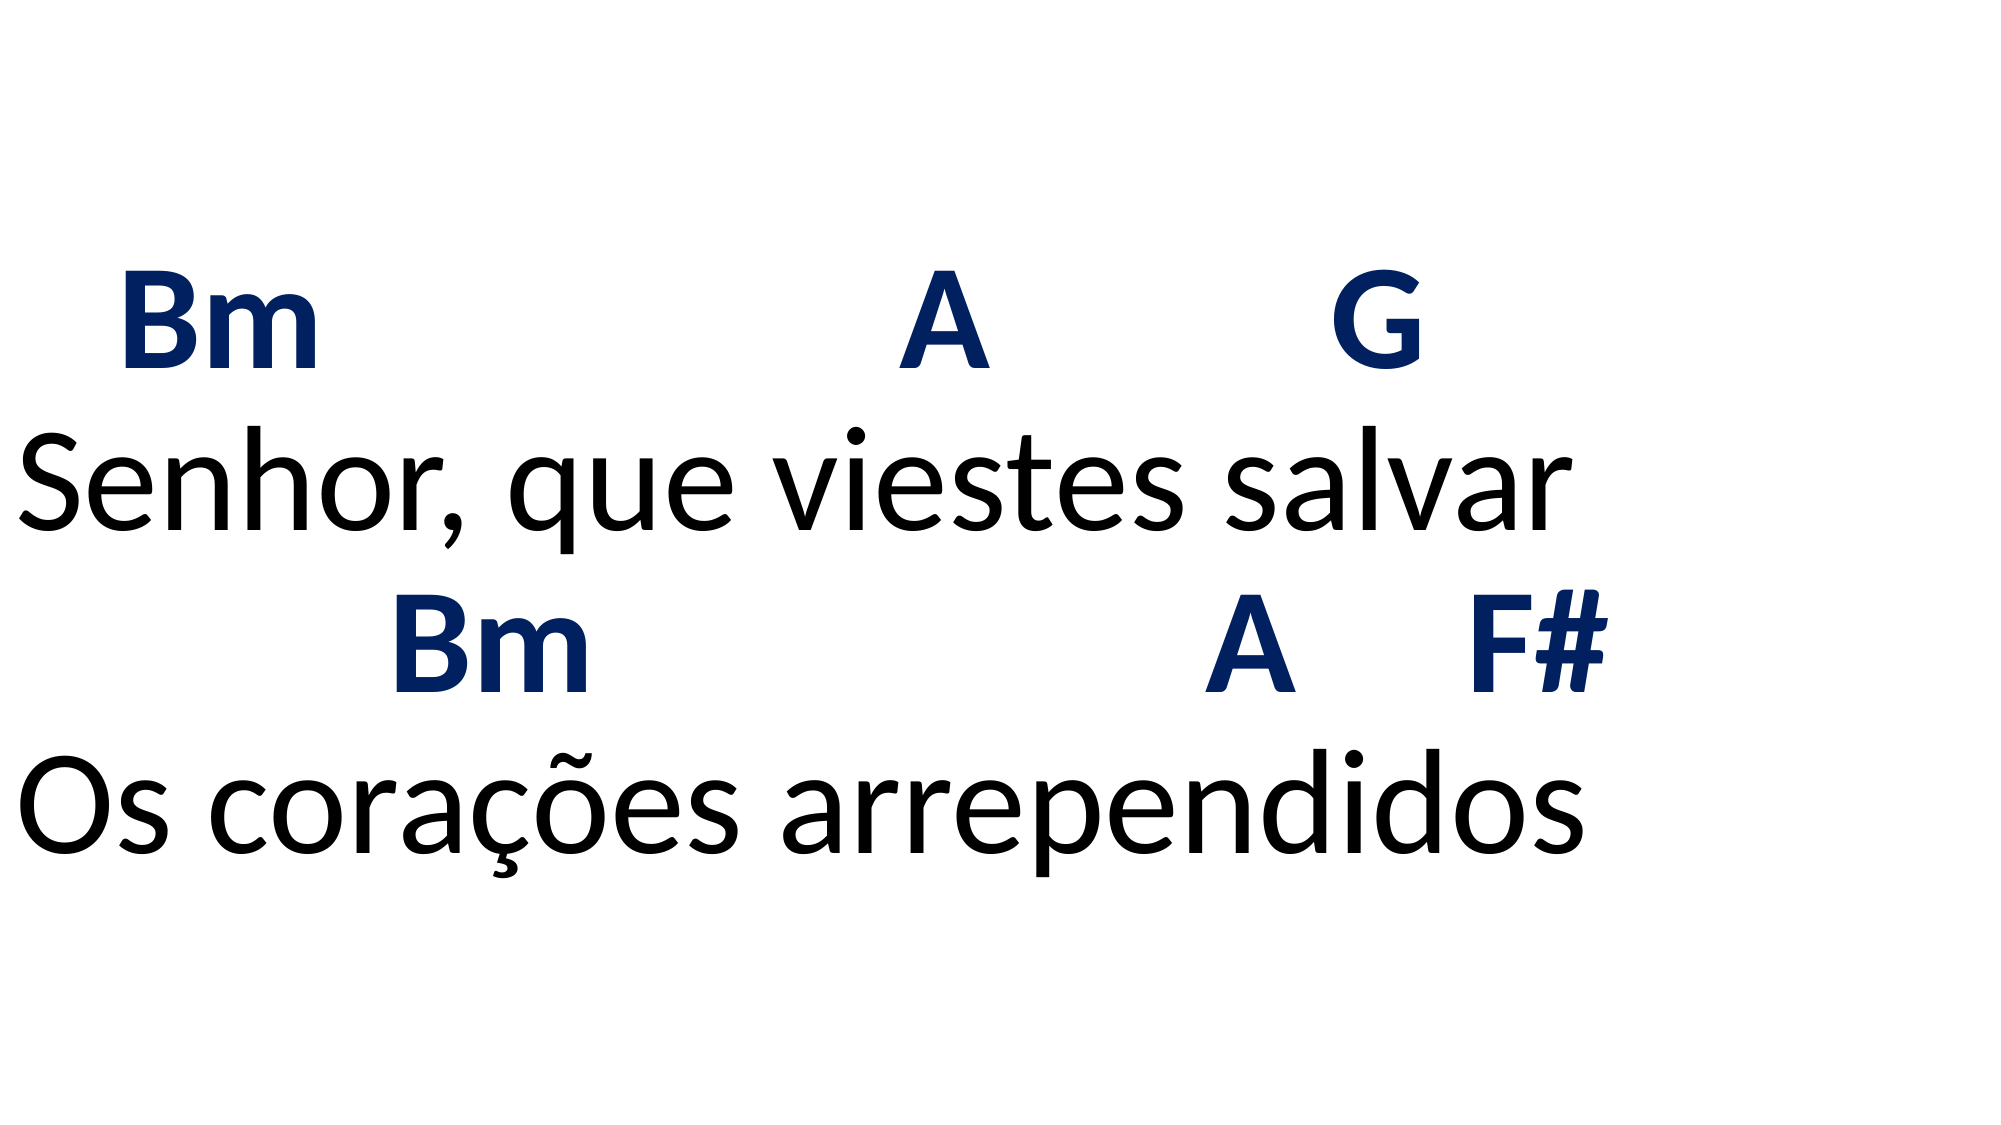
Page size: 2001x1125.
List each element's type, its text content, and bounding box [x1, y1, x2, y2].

title Bm A G Senhor, que viestes salvar Bm A F# Os corações arrependidos [0, 0, 2000, 1125]
